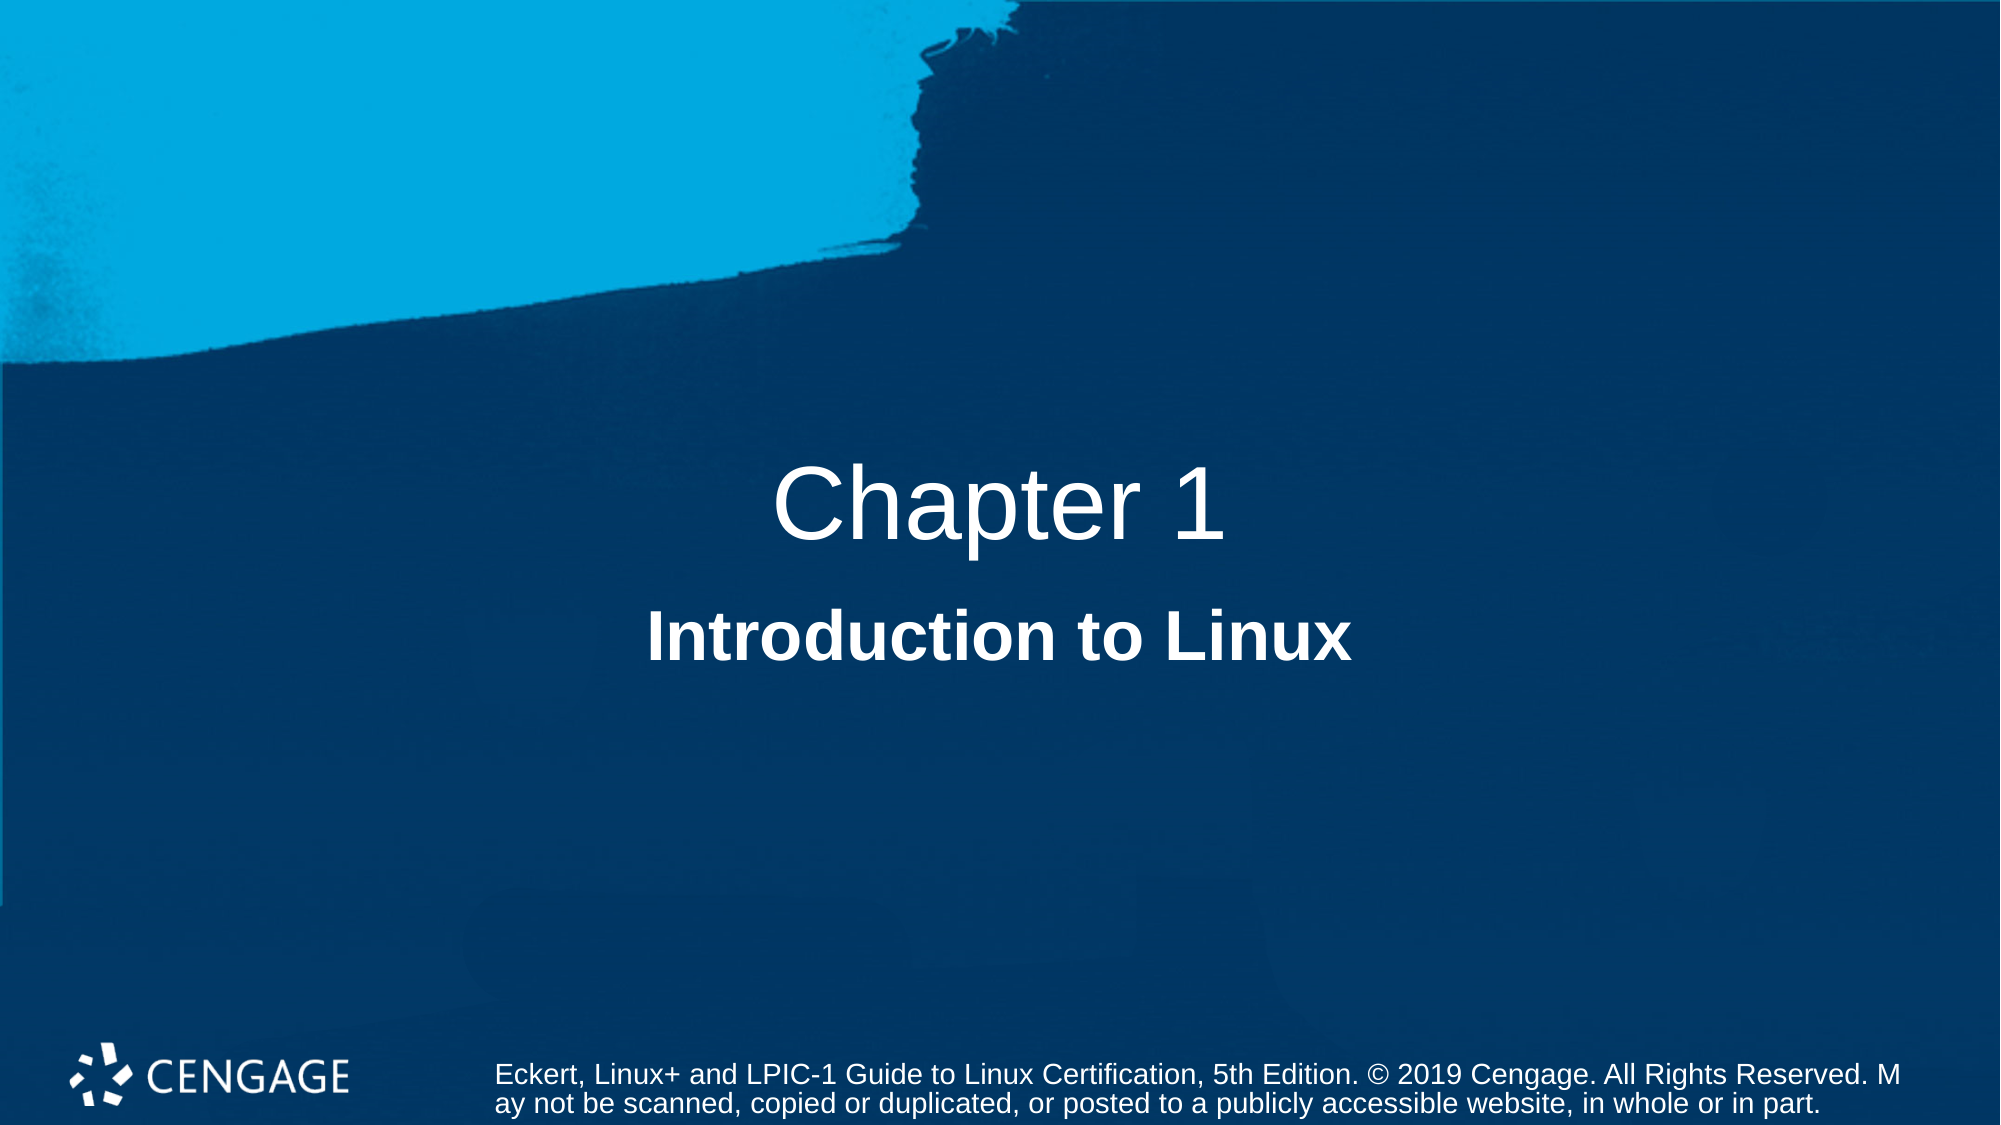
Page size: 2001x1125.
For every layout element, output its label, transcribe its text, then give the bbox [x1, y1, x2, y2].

list Chapter 1 [209, 414, 1791, 563]
picture [925, 43, 946, 52]
title Introduction to Linux [137, 598, 1863, 729]
footer Eckert, Linux+ and LPIC-1 Guide to Linux Certification, 5th Edition. © 2019 Cengage. All Rights Reserved. May not be scanned, copied or duplicated, or posted to a publicly accessible website, in whole or in part. [479, 1042, 1924, 1103]
picture [0, 2, 2000, 1125]
